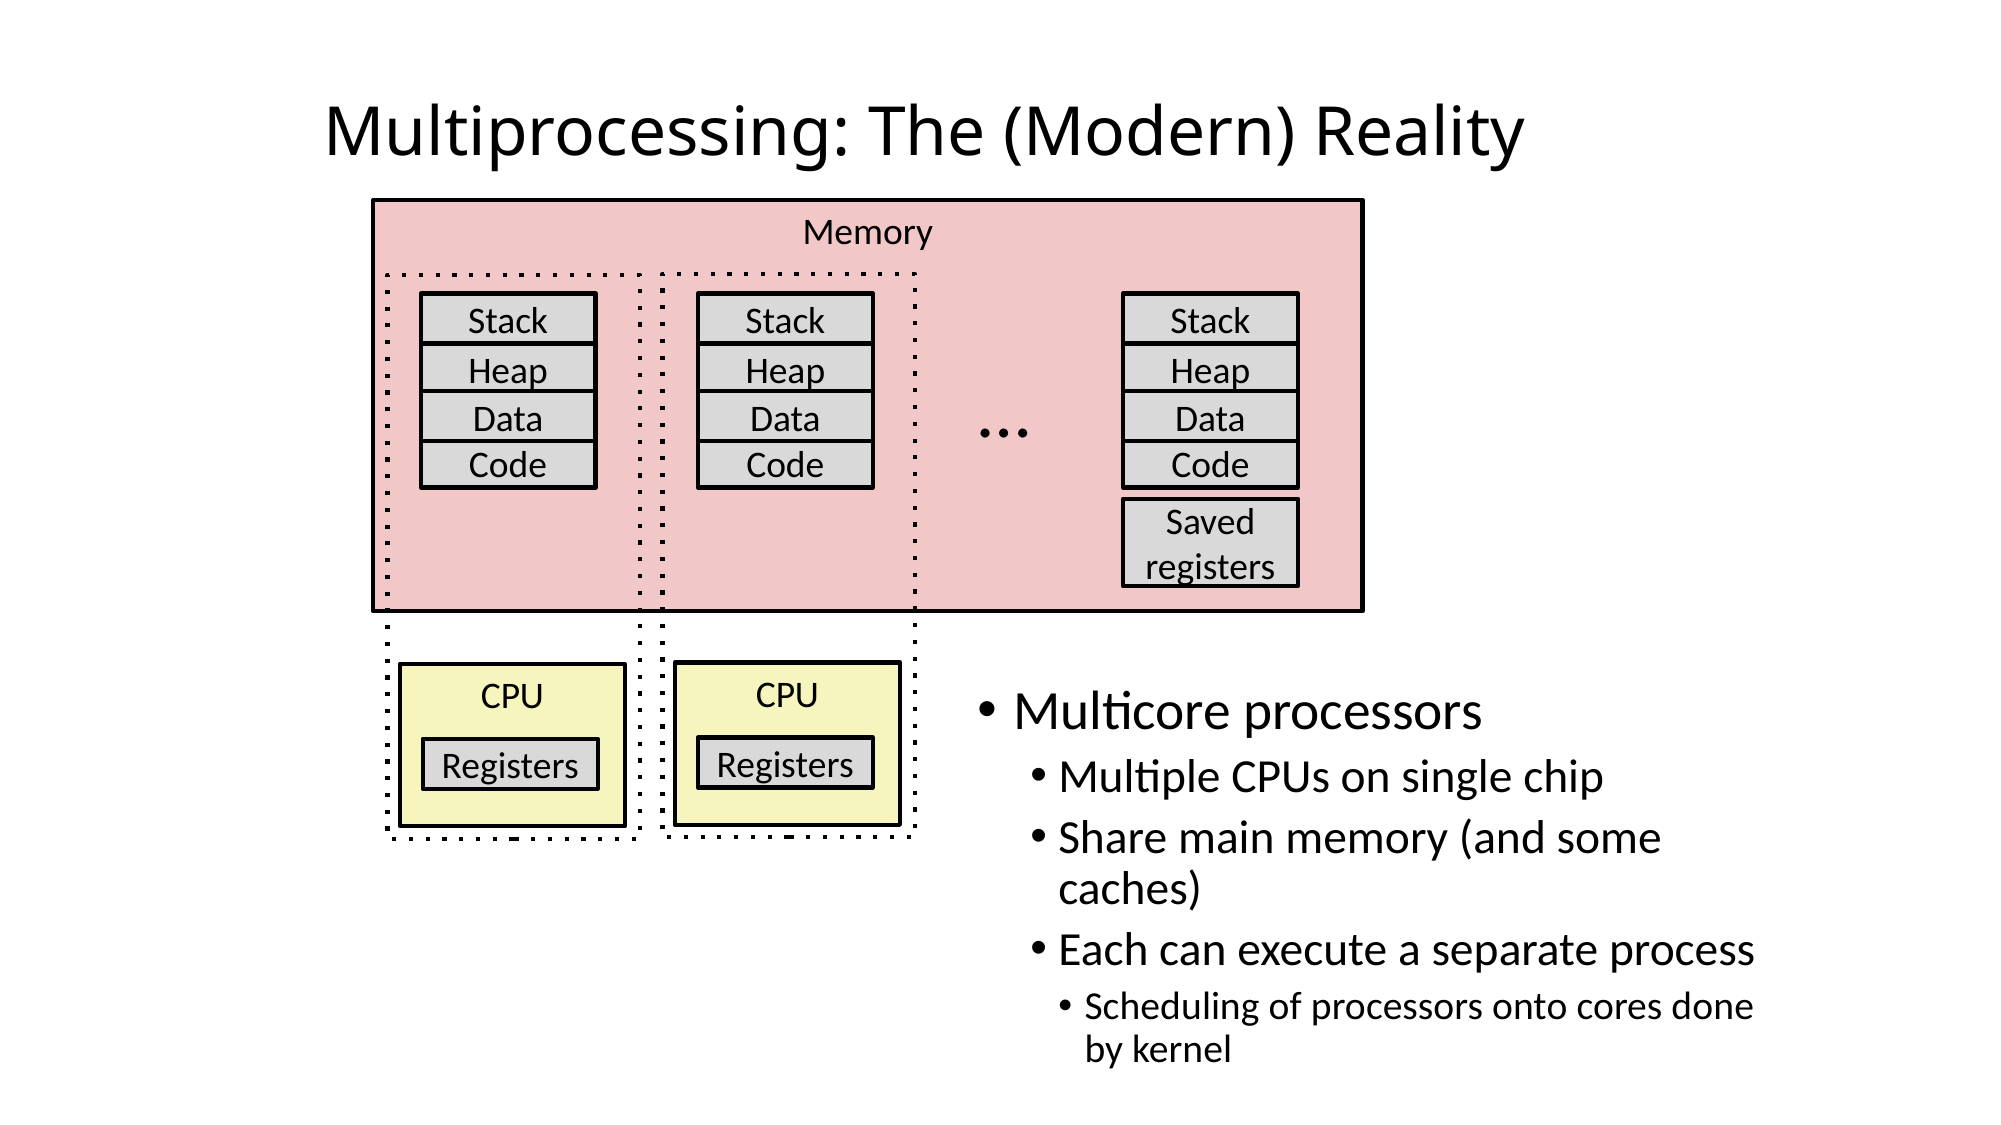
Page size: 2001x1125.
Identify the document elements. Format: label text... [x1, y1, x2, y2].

text_box Heap [1122, 343, 1298, 390]
text_box Stack [697, 293, 873, 343]
text_box Stack [1122, 293, 1298, 343]
text_box [387, 274, 640, 839]
text_box Code [697, 441, 873, 488]
text_box Code [1122, 441, 1298, 488]
title Multiprocessing: The (Modern) Reality [308, 71, 1700, 197]
text_box Memory [373, 199, 1363, 612]
text_box Data [697, 390, 873, 441]
text_box Data [1122, 390, 1298, 441]
text_box [662, 273, 915, 838]
text_box Saved registers [1122, 498, 1298, 587]
text_box Heap [697, 343, 873, 390]
list Multicore processors Multiple CPUs on single chip Share main memory (and some caches) Each can execute a separate process Scheduling of processors onto cores done by kernel [962, 674, 1775, 1113]
text_box … [963, 355, 1046, 460]
